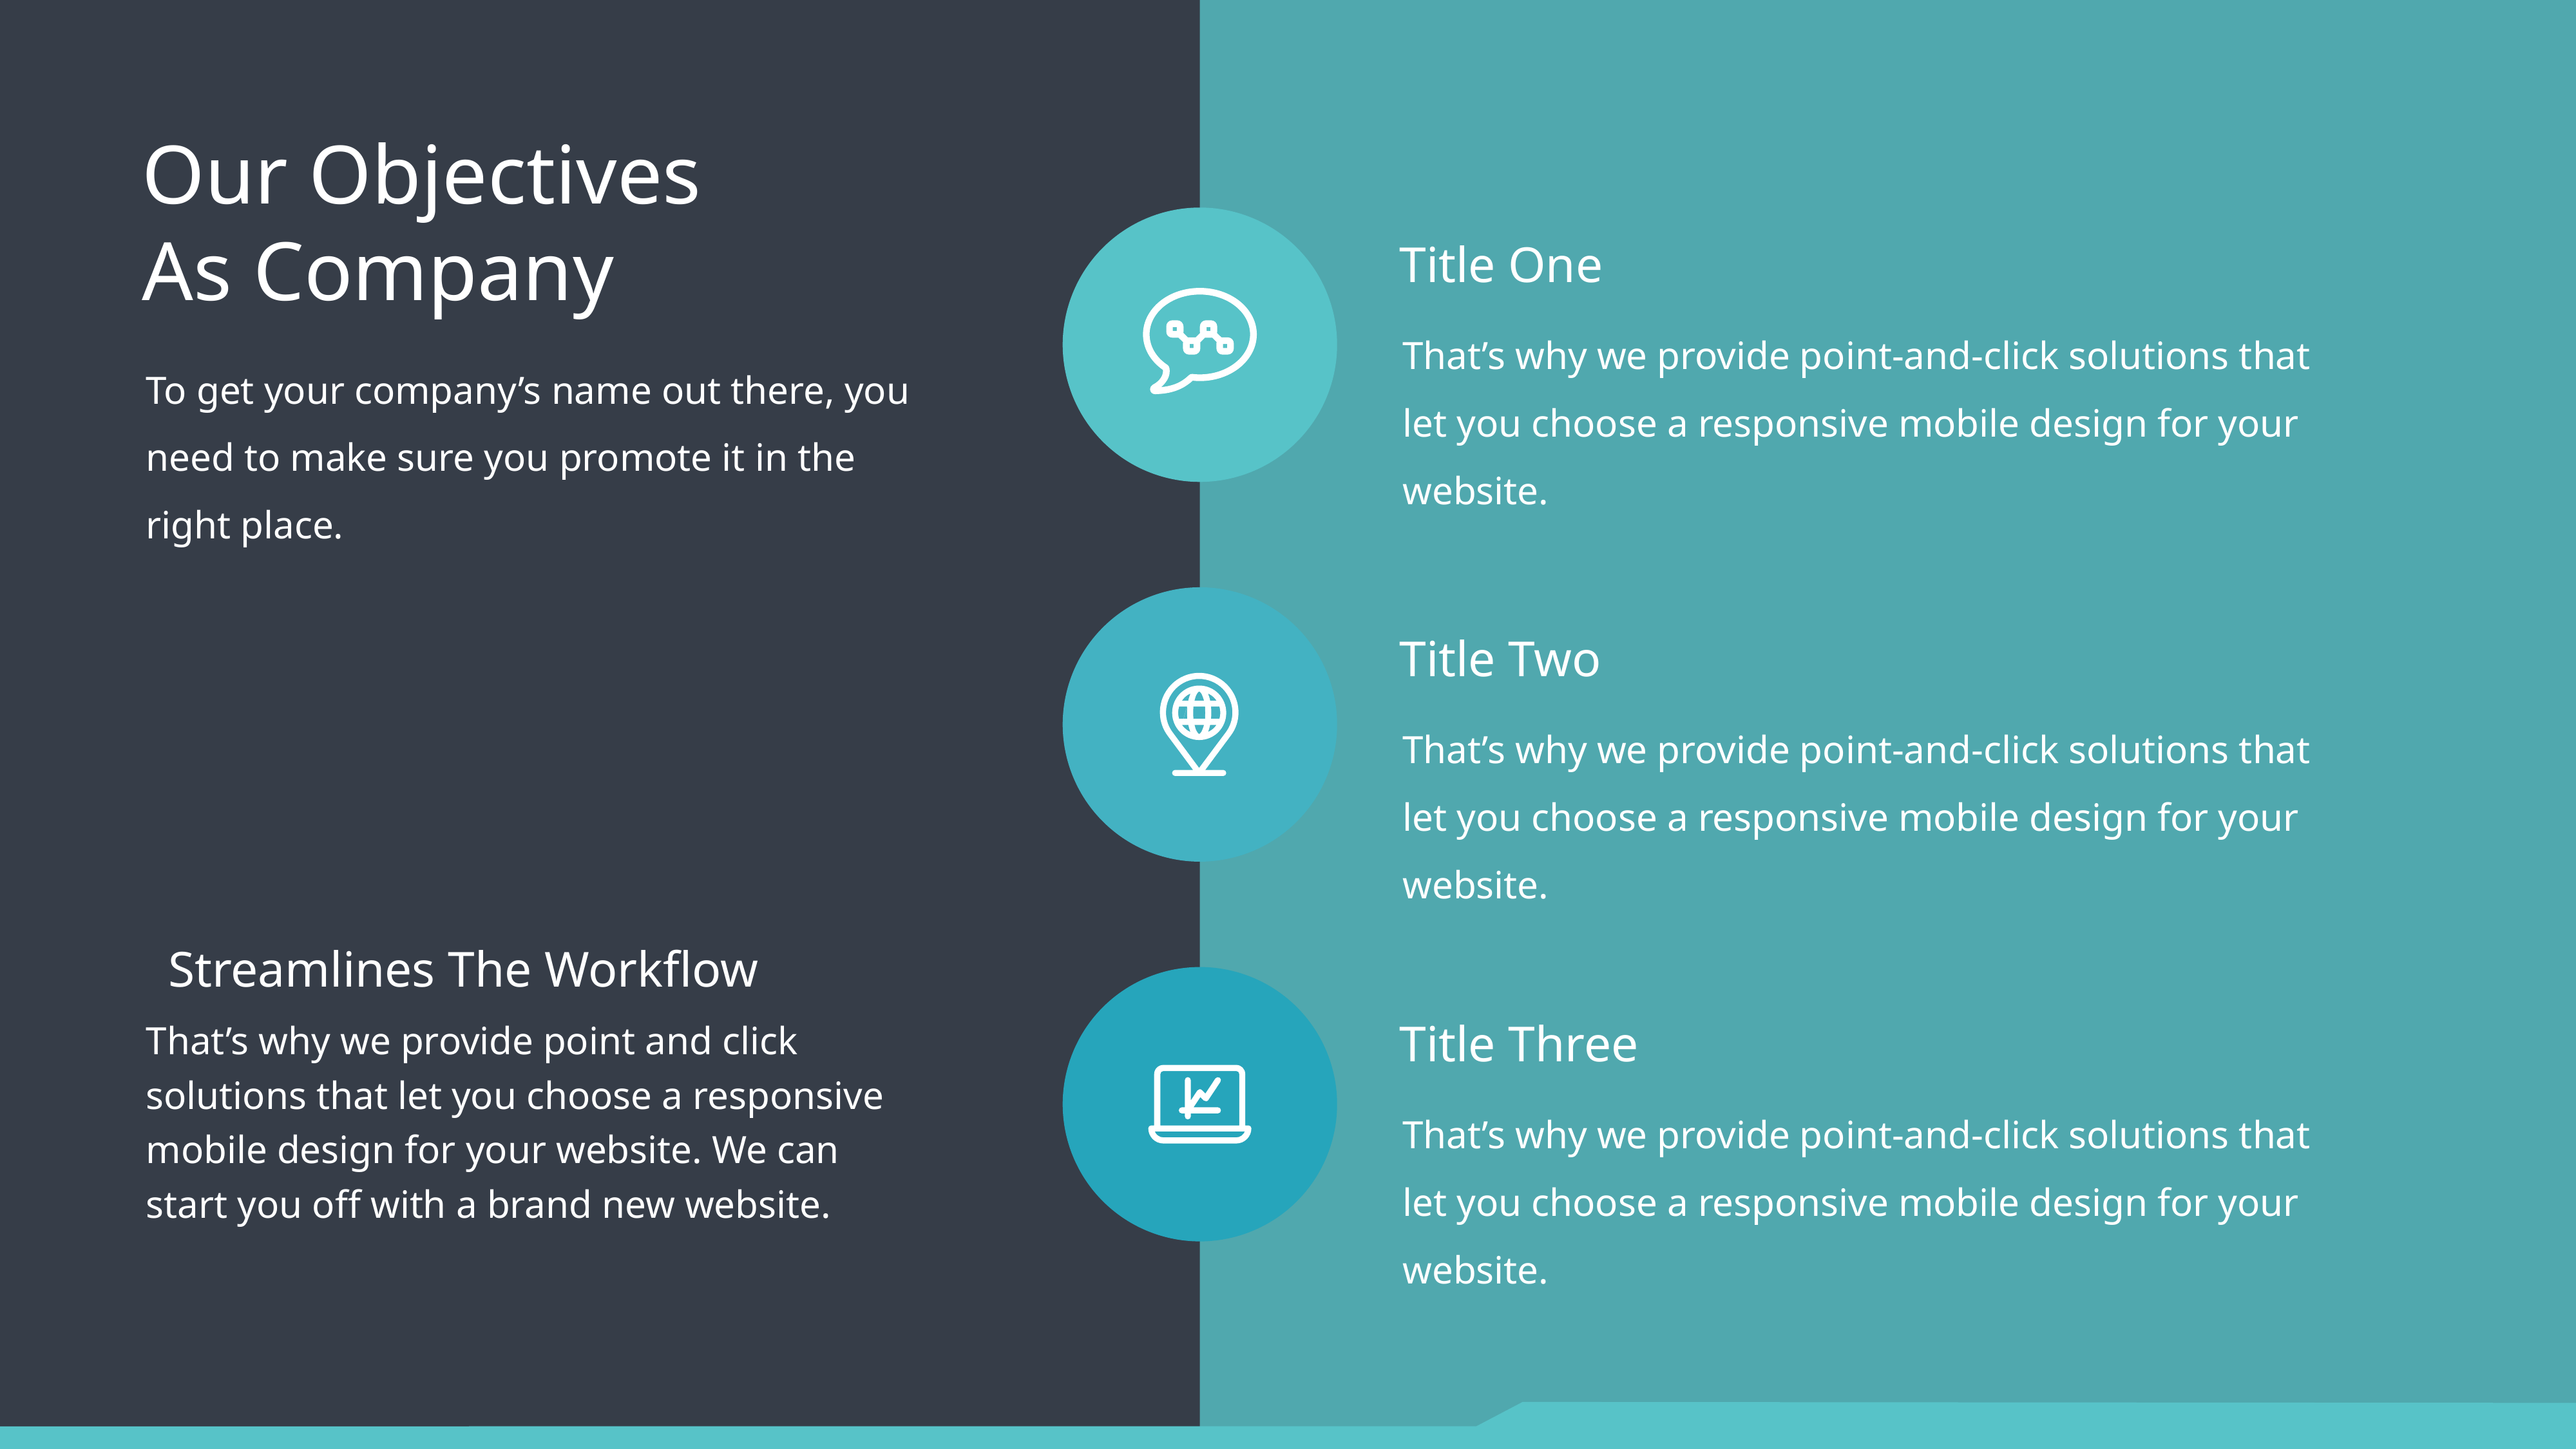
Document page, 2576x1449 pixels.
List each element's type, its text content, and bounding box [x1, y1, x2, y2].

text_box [1159, 672, 1239, 777]
text_box To get your company’s name out there, you need to make sure you promote it in the right place. [136, 339, 929, 551]
text_box [1062, 207, 1199, 483]
picture [1199, 0, 2576, 1449]
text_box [1379, 229, 2380, 449]
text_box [1148, 1065, 1252, 1144]
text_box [1143, 288, 1257, 395]
text_box [1062, 586, 1199, 862]
text_box [0, 1425, 1199, 1449]
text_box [1379, 1009, 2380, 1228]
text_box Our Objectives As Company [132, 118, 819, 321]
text_box [1062, 966, 1199, 1242]
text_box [136, 934, 929, 1229]
